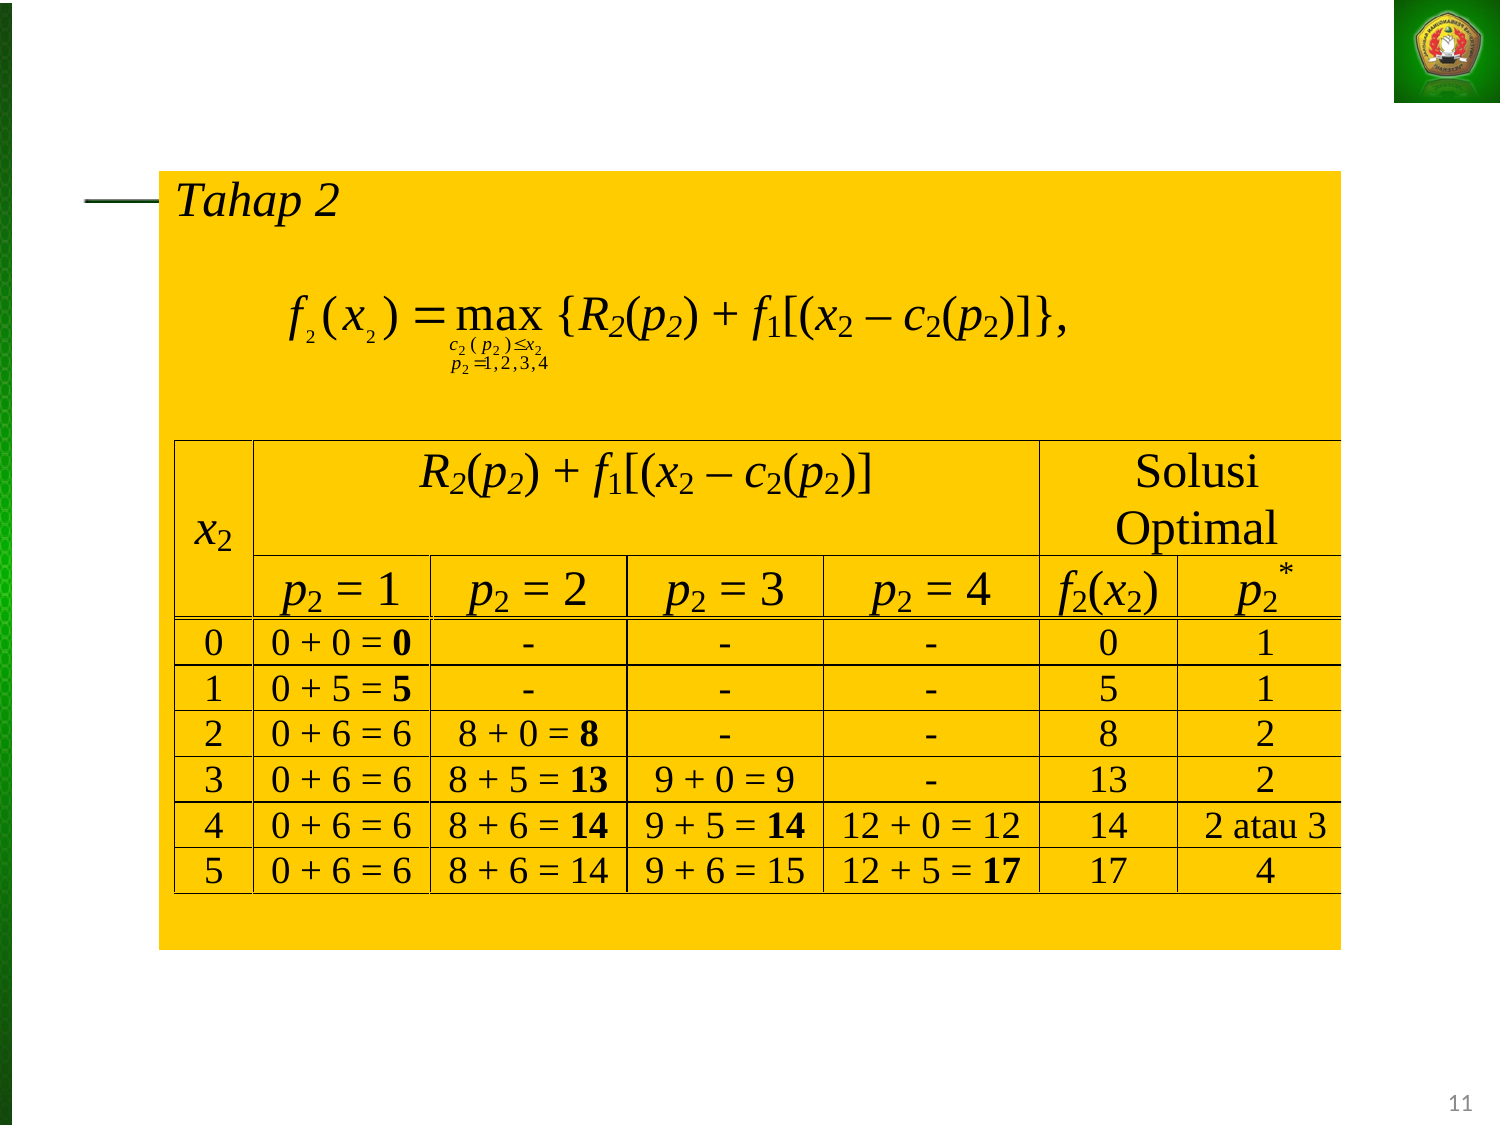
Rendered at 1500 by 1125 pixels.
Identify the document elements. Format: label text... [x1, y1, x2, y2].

picture [82, 199, 158, 203]
slide_number 11 [1148, 1078, 1489, 1125]
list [158, 170, 1342, 951]
picture [1394, 0, 1500, 103]
picture [0, 3, 12, 1125]
